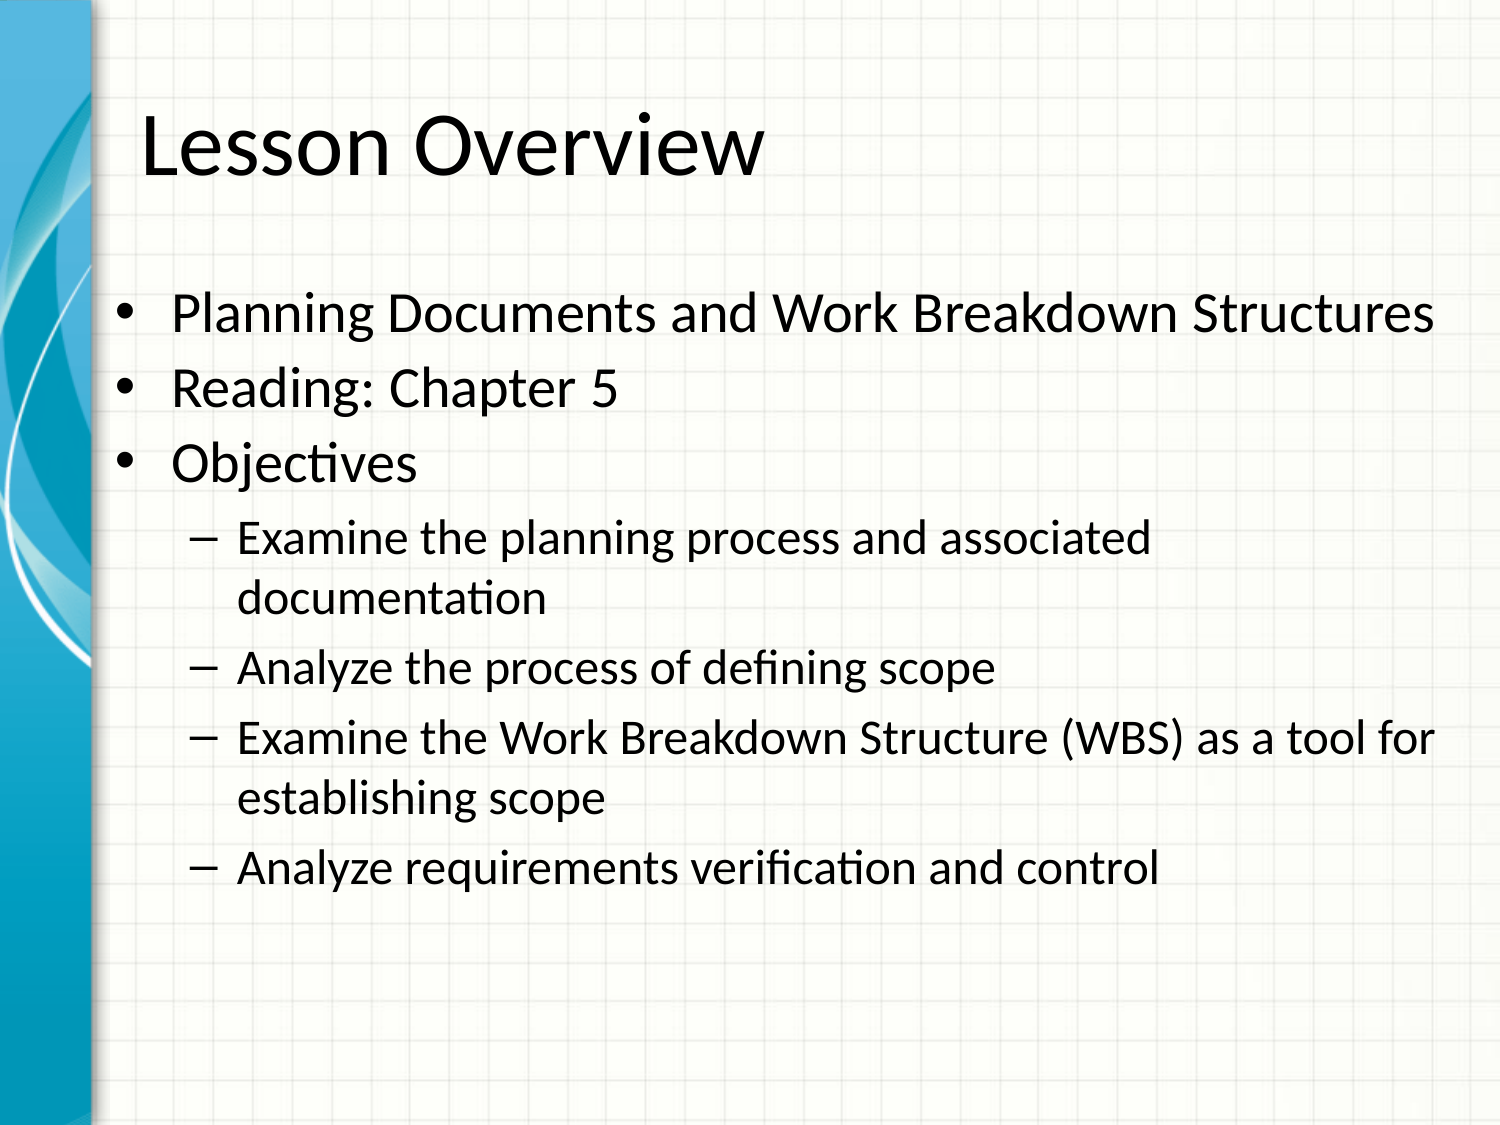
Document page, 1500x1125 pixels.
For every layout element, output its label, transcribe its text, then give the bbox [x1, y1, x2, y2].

picture [0, 0, 1500, 1125]
list Planning Documents and Work Breakdown Structures Reading: Chapter 5 Objectives Examine the planning process and associated documentation Analyze the process of defining scope Examine the Work Breakdown Structure (WBS) as a tool for establishing scope Analyze requirements verification and control [99, 275, 1471, 1075]
title Lesson Overview [125, 45, 1450, 233]
